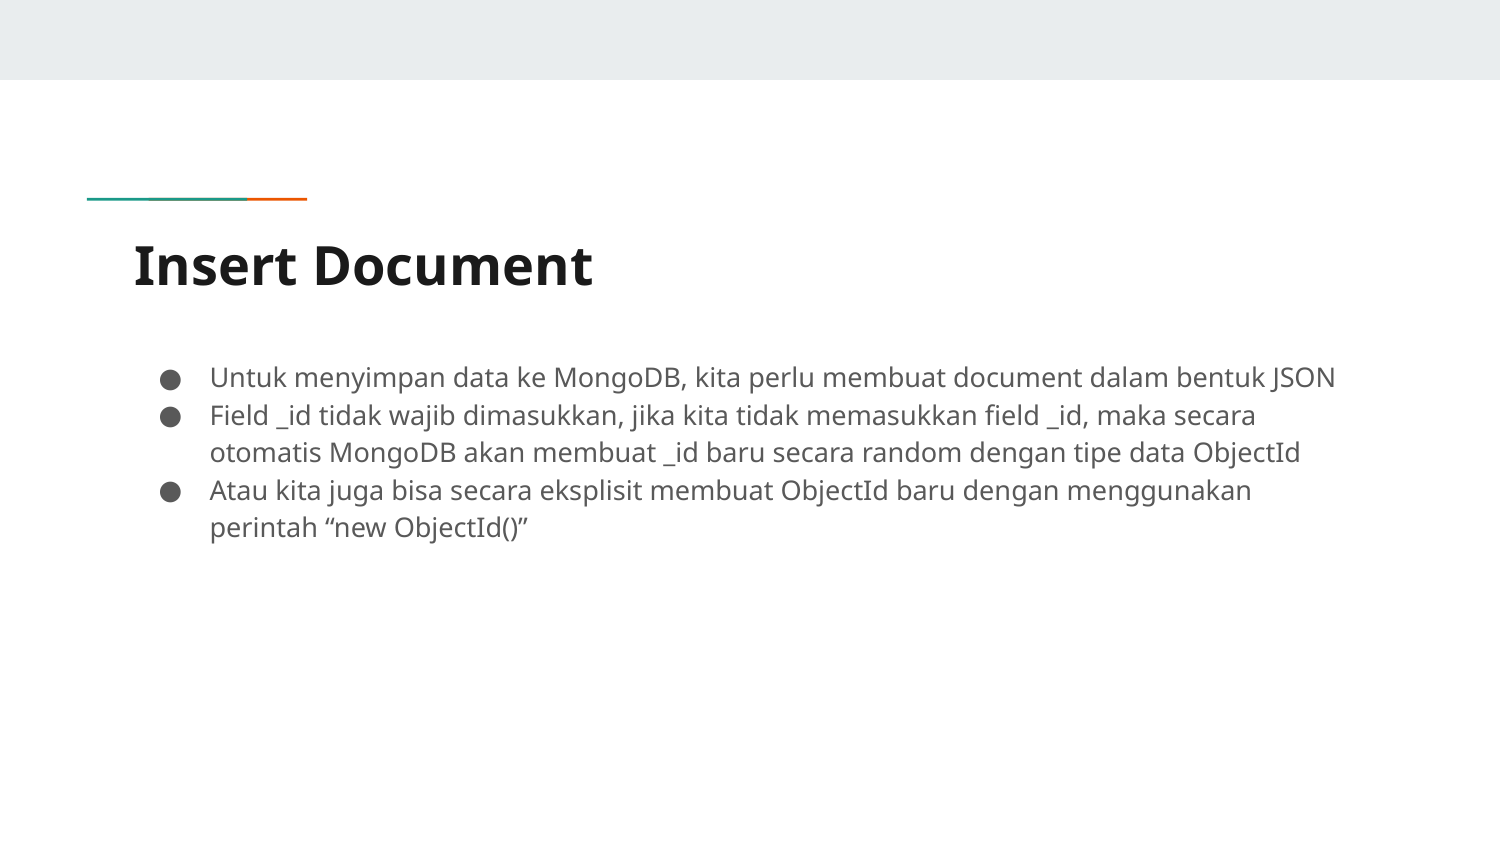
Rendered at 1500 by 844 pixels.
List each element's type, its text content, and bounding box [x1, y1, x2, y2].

list Untuk menyimpan data ke MongoDB, kita perlu membuat document dalam bentuk JSON Field _id tidak wajib dimasukkan, jika kita tidak memasukkan field _id, maka secara otomatis MongoDB akan membuat _id baru secara random dengan tipe data ObjectId Atau kita juga bisa secara eksplisit membuat ObjectId baru dengan menggunakan perintah “new ObjectId()” [119, 341, 1381, 712]
title Insert Document [119, 216, 1381, 305]
